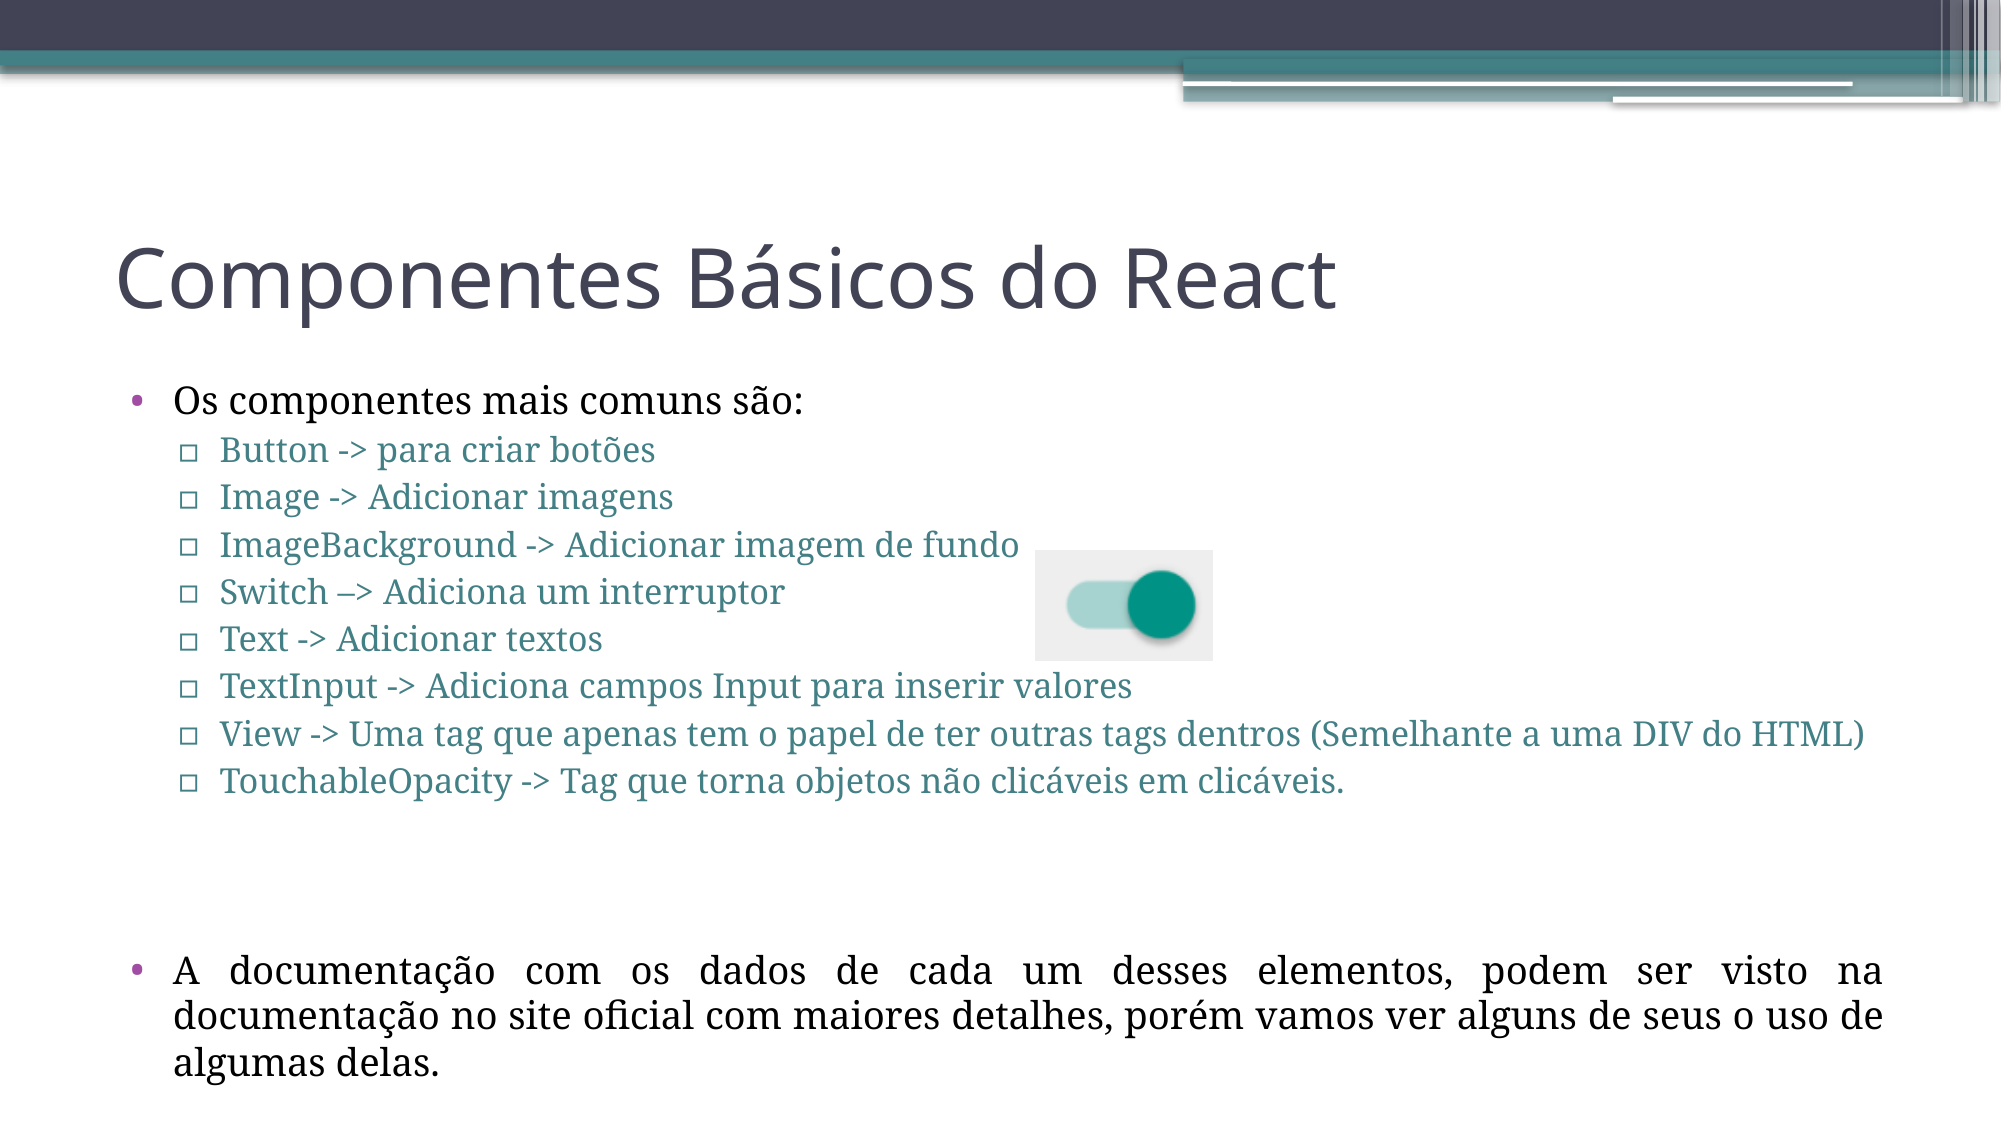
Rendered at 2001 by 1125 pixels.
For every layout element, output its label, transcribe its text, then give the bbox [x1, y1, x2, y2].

picture [1035, 550, 1213, 661]
title Componentes Básicos do React [99, 187, 1900, 363]
list Os componentes mais comuns são: Button -> para criar botões Image -> Adicionar imagens ImageBackground -> Adicionar imagem de fundo Switch –> Adiciona um interruptor Text -> Adicionar textos TextInput -> Adiciona campos Input para inserir valores View -> Uma tag que apenas tem o papel de ter outras tags dentros (Semelhante a uma DIV do HTML) TouchableOpacity -> Tag que torna objetos não clicáveis em clicáveis. A documentação com os dados de cada um desses elementos, podem ser visto na documentação no site oficial com maiores detalhes, porém vamos ver alguns de seus o uso de algumas delas. [99, 368, 1900, 1125]
